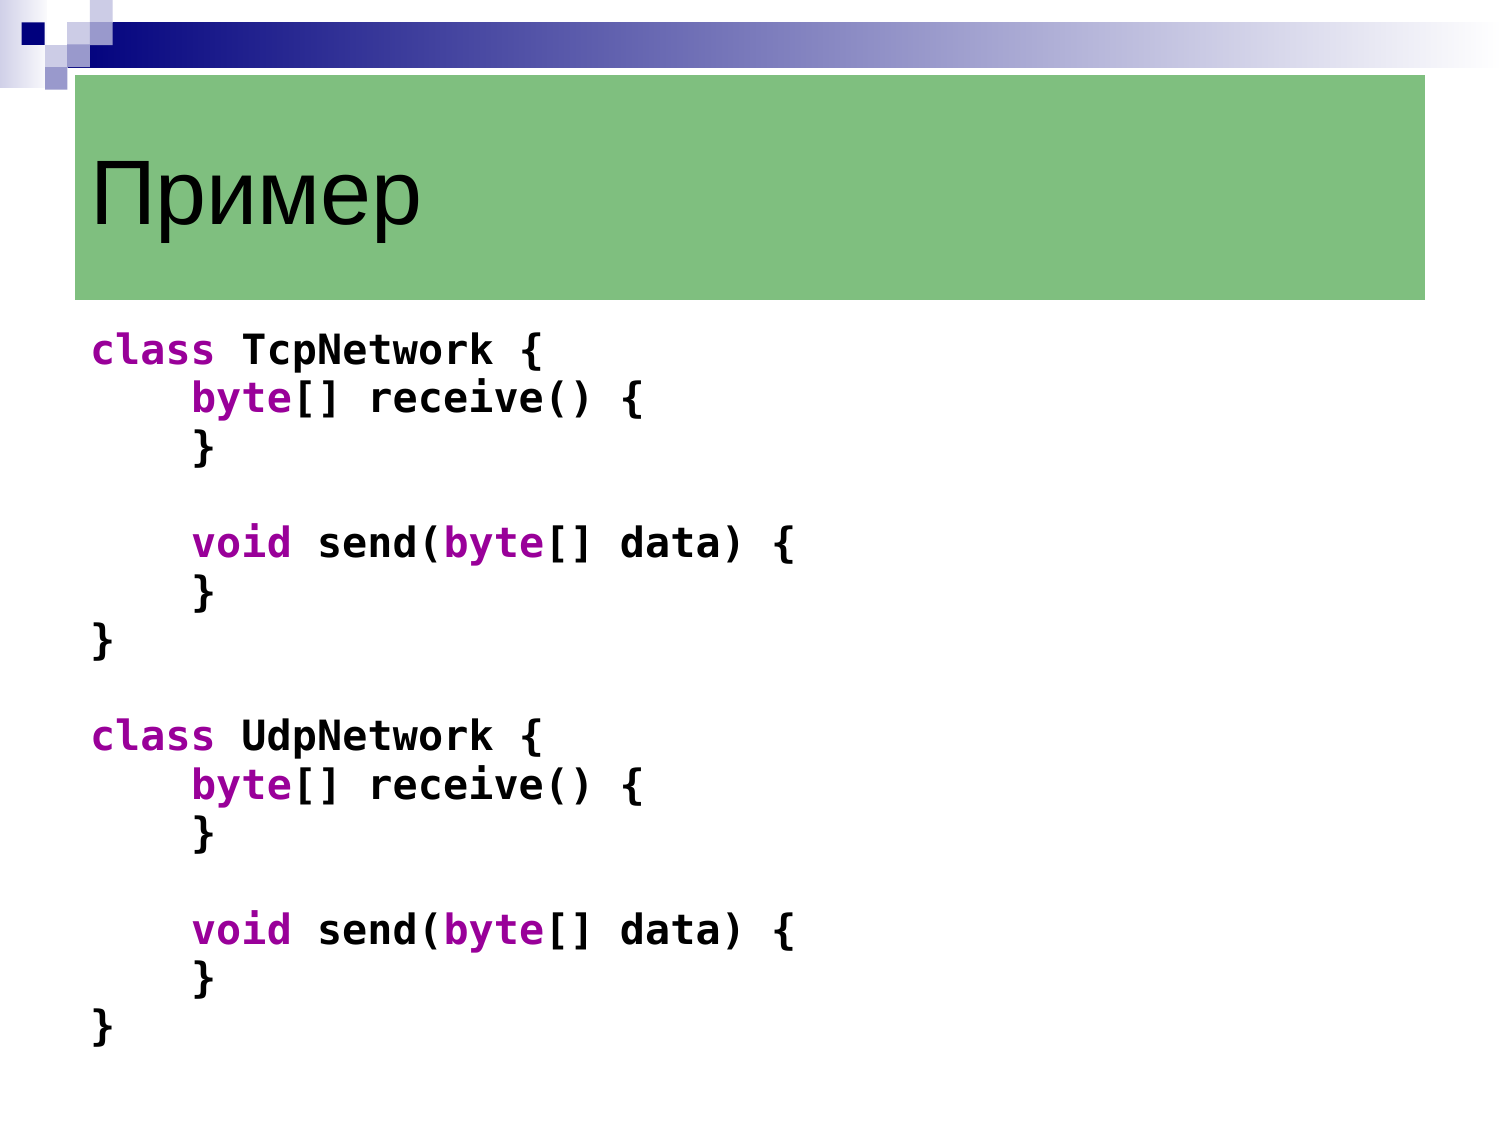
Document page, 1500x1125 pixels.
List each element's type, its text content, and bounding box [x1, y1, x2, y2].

title Пример [75, 75, 1425, 300]
list class TcpNetwork { byte[] receive() { } void send(byte[] data) { } } class UdpNetwork { byte[] receive() { } void send(byte[] data) { } } [75, 324, 1425, 1083]
